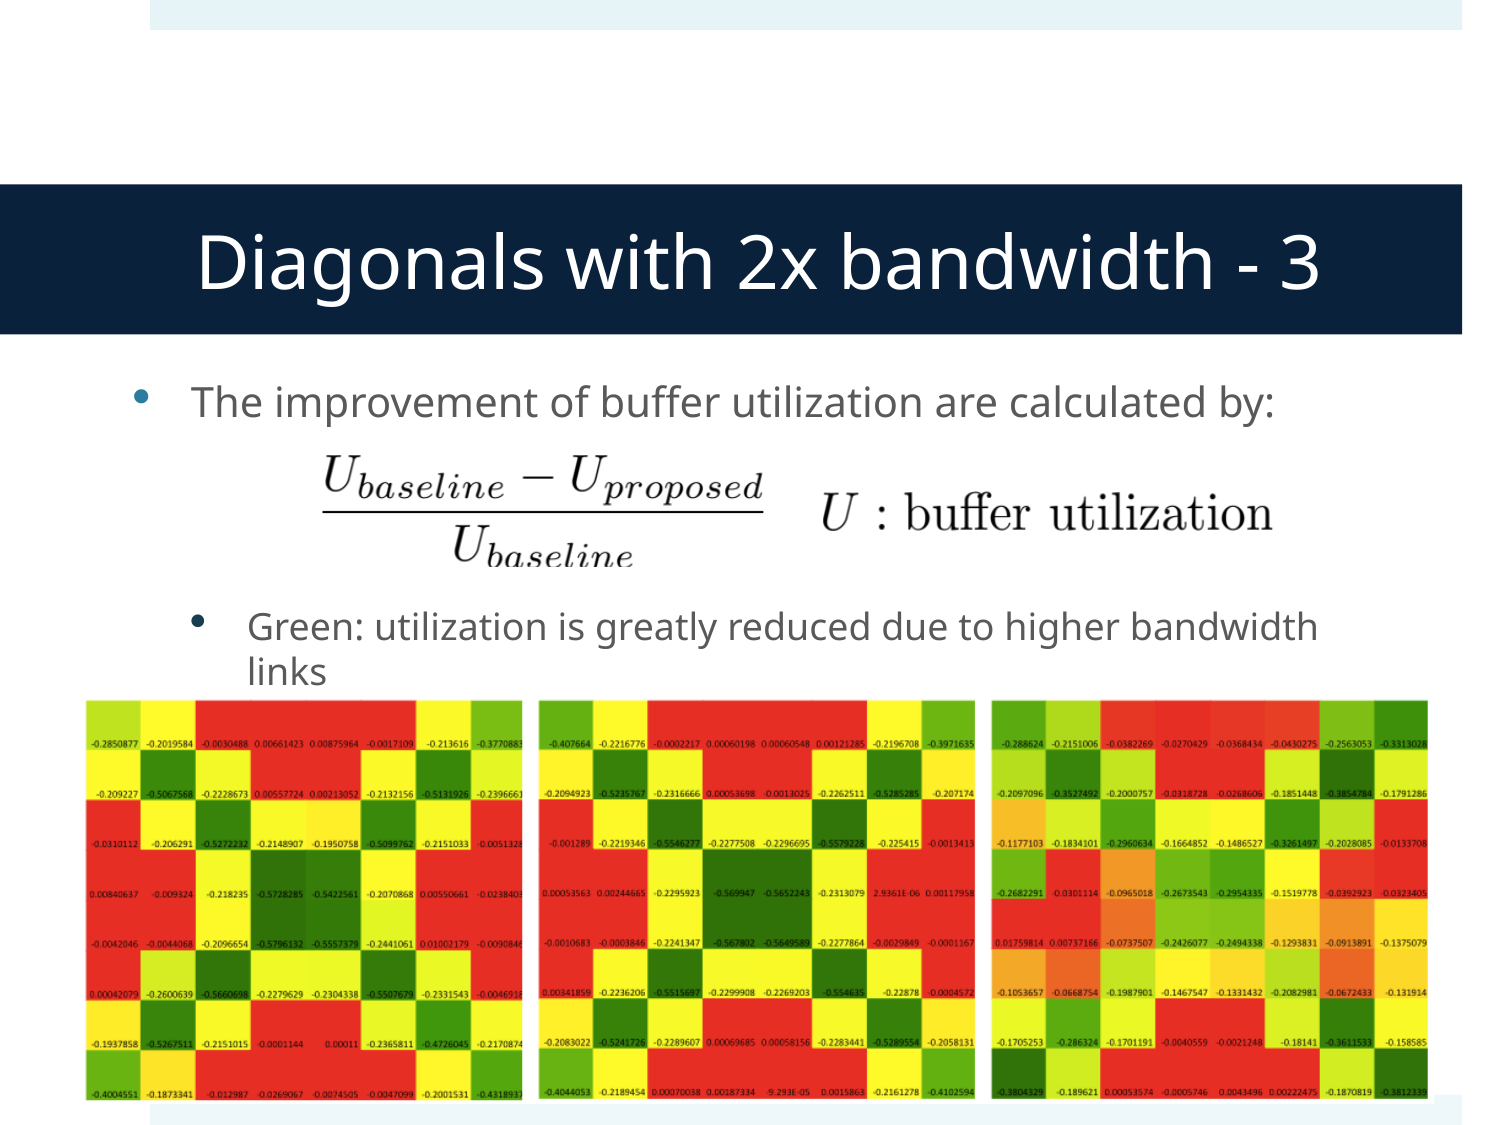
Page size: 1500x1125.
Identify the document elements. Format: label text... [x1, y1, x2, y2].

picture [321, 454, 764, 567]
picture [83, 694, 1435, 1105]
picture [822, 490, 1273, 531]
list The improvement of buffer utilization are calculated by: Green: utilization is greatly reduced due to higher bandwidth links [119, 368, 1368, 694]
title Diagonals with 2x bandwidth - 3 [0, 184, 1463, 335]
